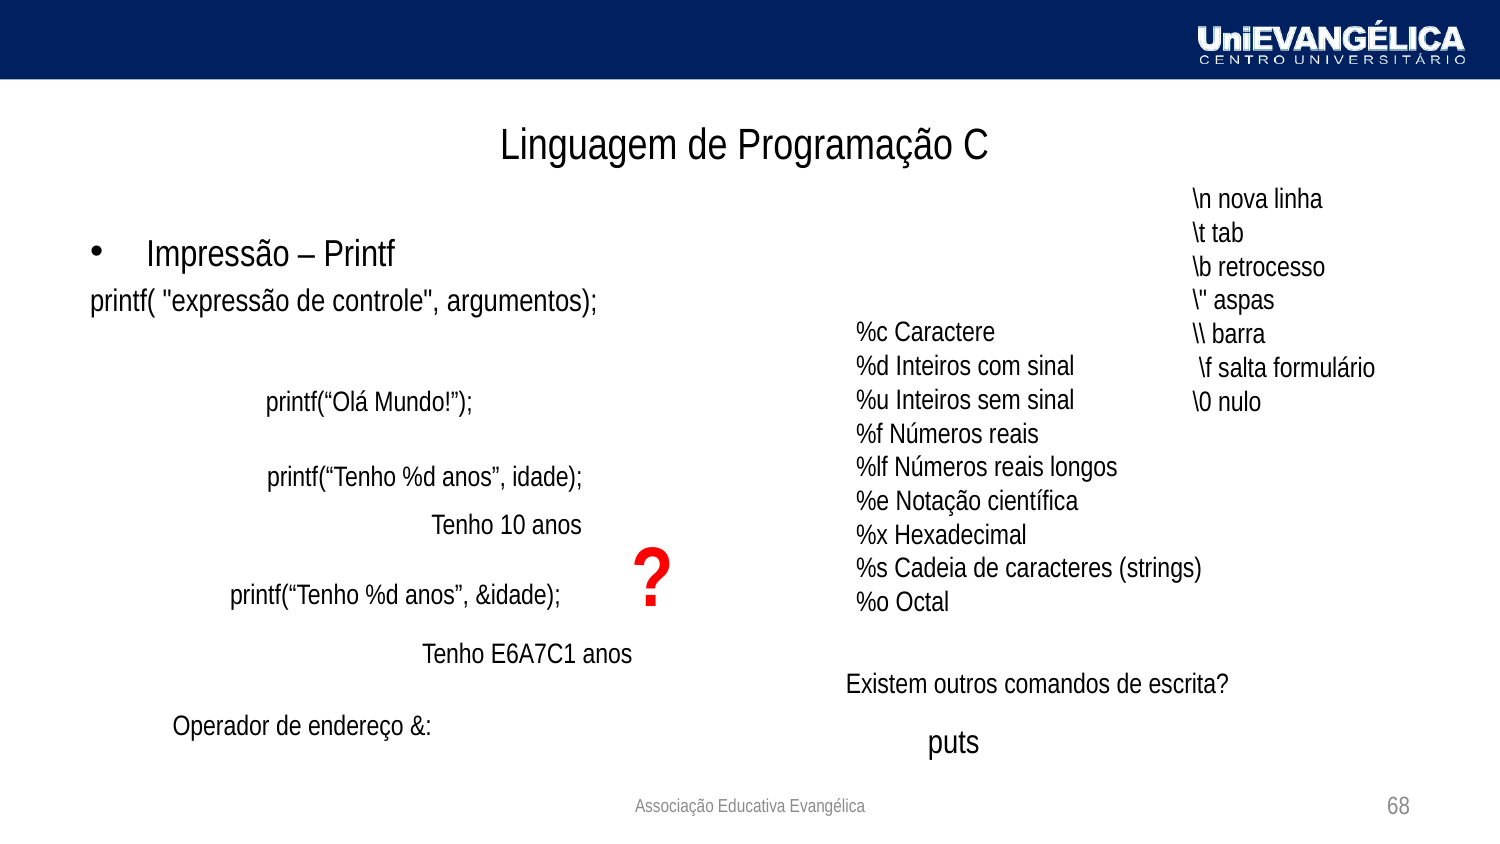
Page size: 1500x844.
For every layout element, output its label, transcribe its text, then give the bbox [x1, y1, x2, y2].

text_box Tenho E6A7C1 anos [407, 628, 648, 677]
text_box ? [616, 514, 705, 631]
footer Associação Educativa Evangélica [512, 782, 988, 827]
list Impressão – Printf printf( "expressão de controle", argumentos); [75, 221, 1425, 754]
text_box Operador de endereço &: [158, 699, 448, 748]
text_box Existem outros comandos de escrita? [831, 658, 1261, 741]
text_box printf(“Olá Mundo!”); [251, 376, 489, 425]
text_box %c Caractere %d Inteiros com sinal %u Inteiros sem sinal %f Números reais %lf Números reais longos %e Notação cientíﬁca %x Hexadecimal %s Cadeia de caracteres (strings) %o Octal [841, 306, 1271, 625]
title Linguagem de Programação C [75, 79, 1425, 205]
text_box printf(“Tenho %d anos”, &idade); [215, 568, 577, 618]
text_box puts [913, 712, 1035, 808]
text_box printf(“Tenho %d anos”, idade); [252, 450, 599, 500]
slide_number 68 [1074, 782, 1425, 827]
text_box \n nova linha \t tab \b retrocesso \" aspas \\ barra \f salta formulário \0 nulo [1177, 173, 1429, 424]
text_box Tenho 10 anos [416, 499, 598, 548]
